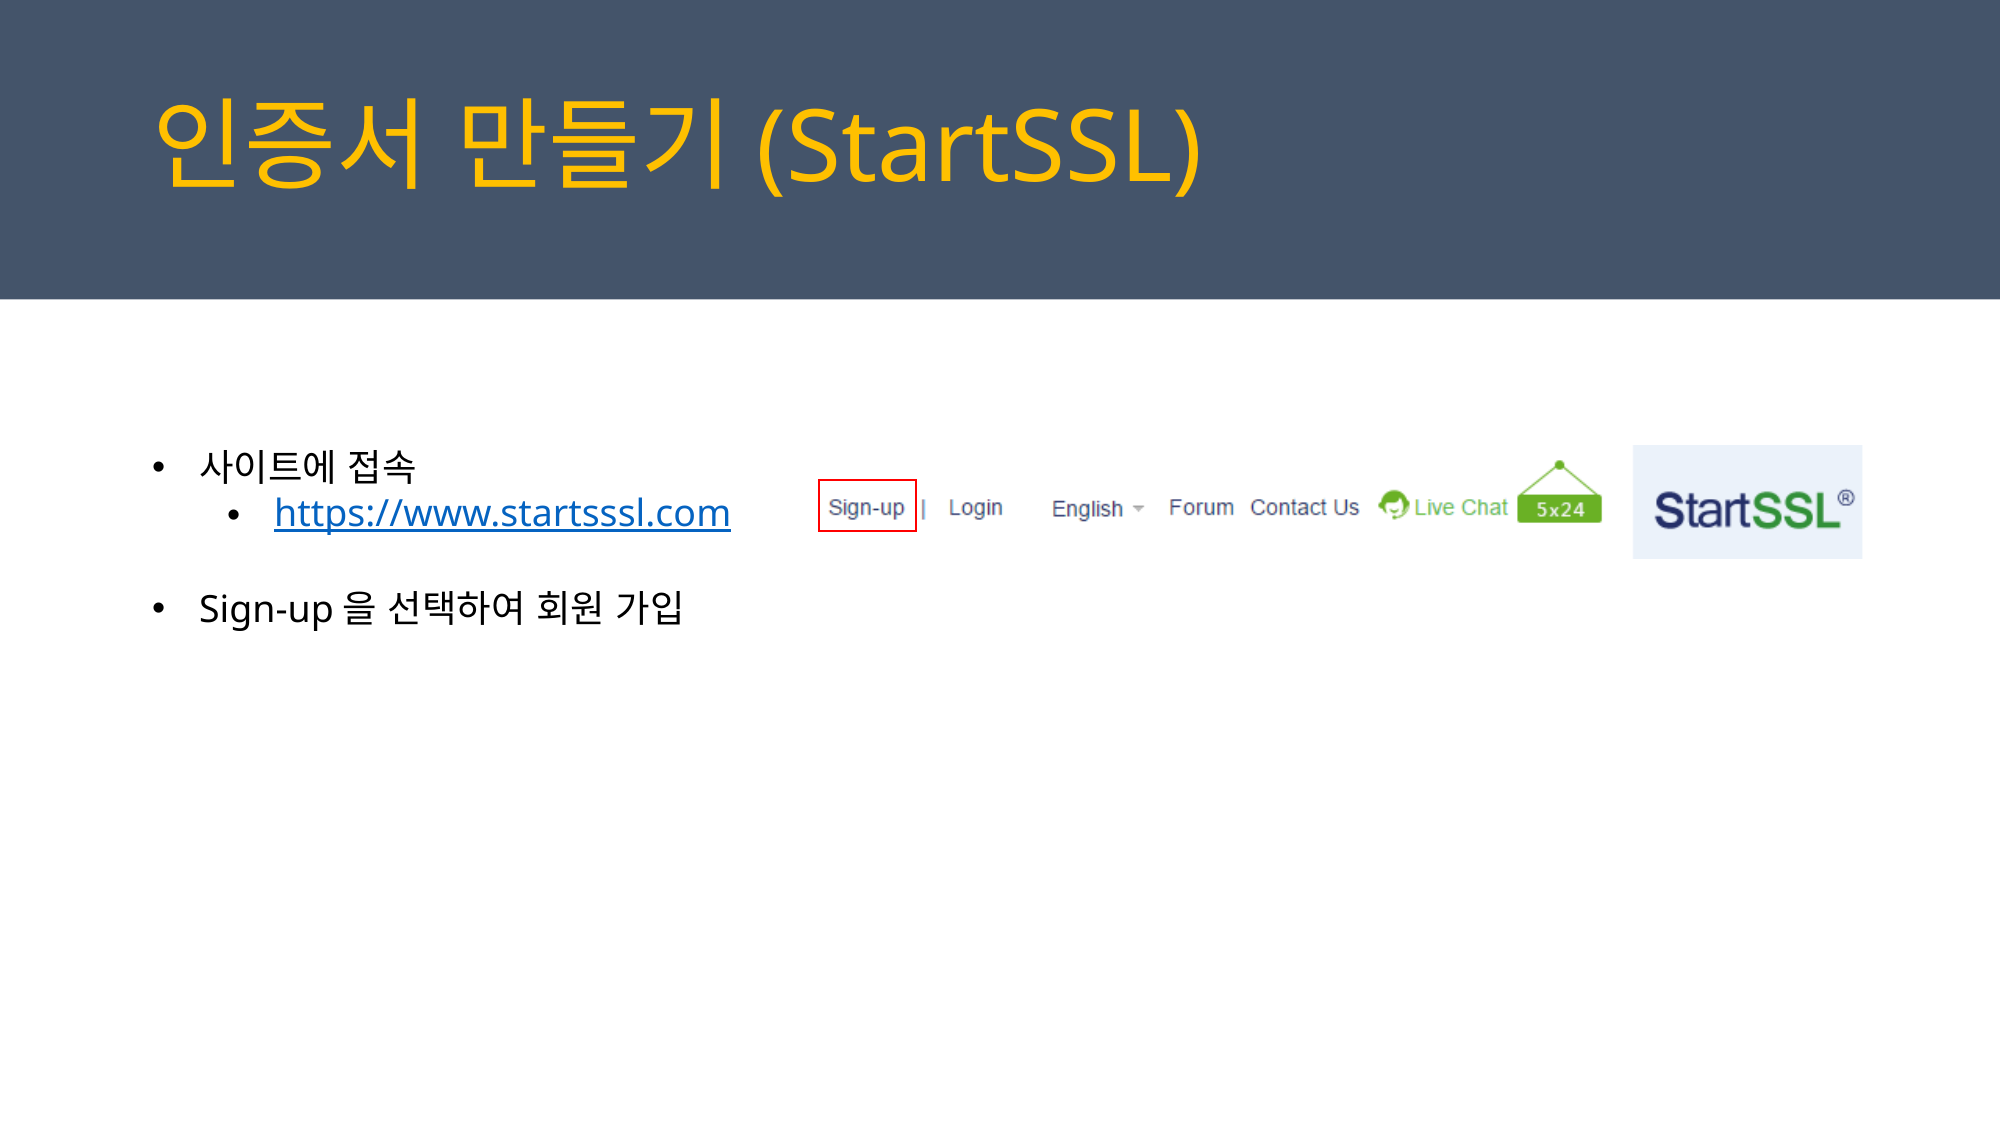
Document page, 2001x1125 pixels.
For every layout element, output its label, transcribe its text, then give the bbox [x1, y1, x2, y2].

text_box 사이트에 접속 https://www.startsssl.com Sign-up을 선택하여 회원 가입 [137, 436, 790, 638]
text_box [803, 445, 1863, 559]
text_box 인증서 만들기(StartSSL) [137, 59, 1863, 239]
